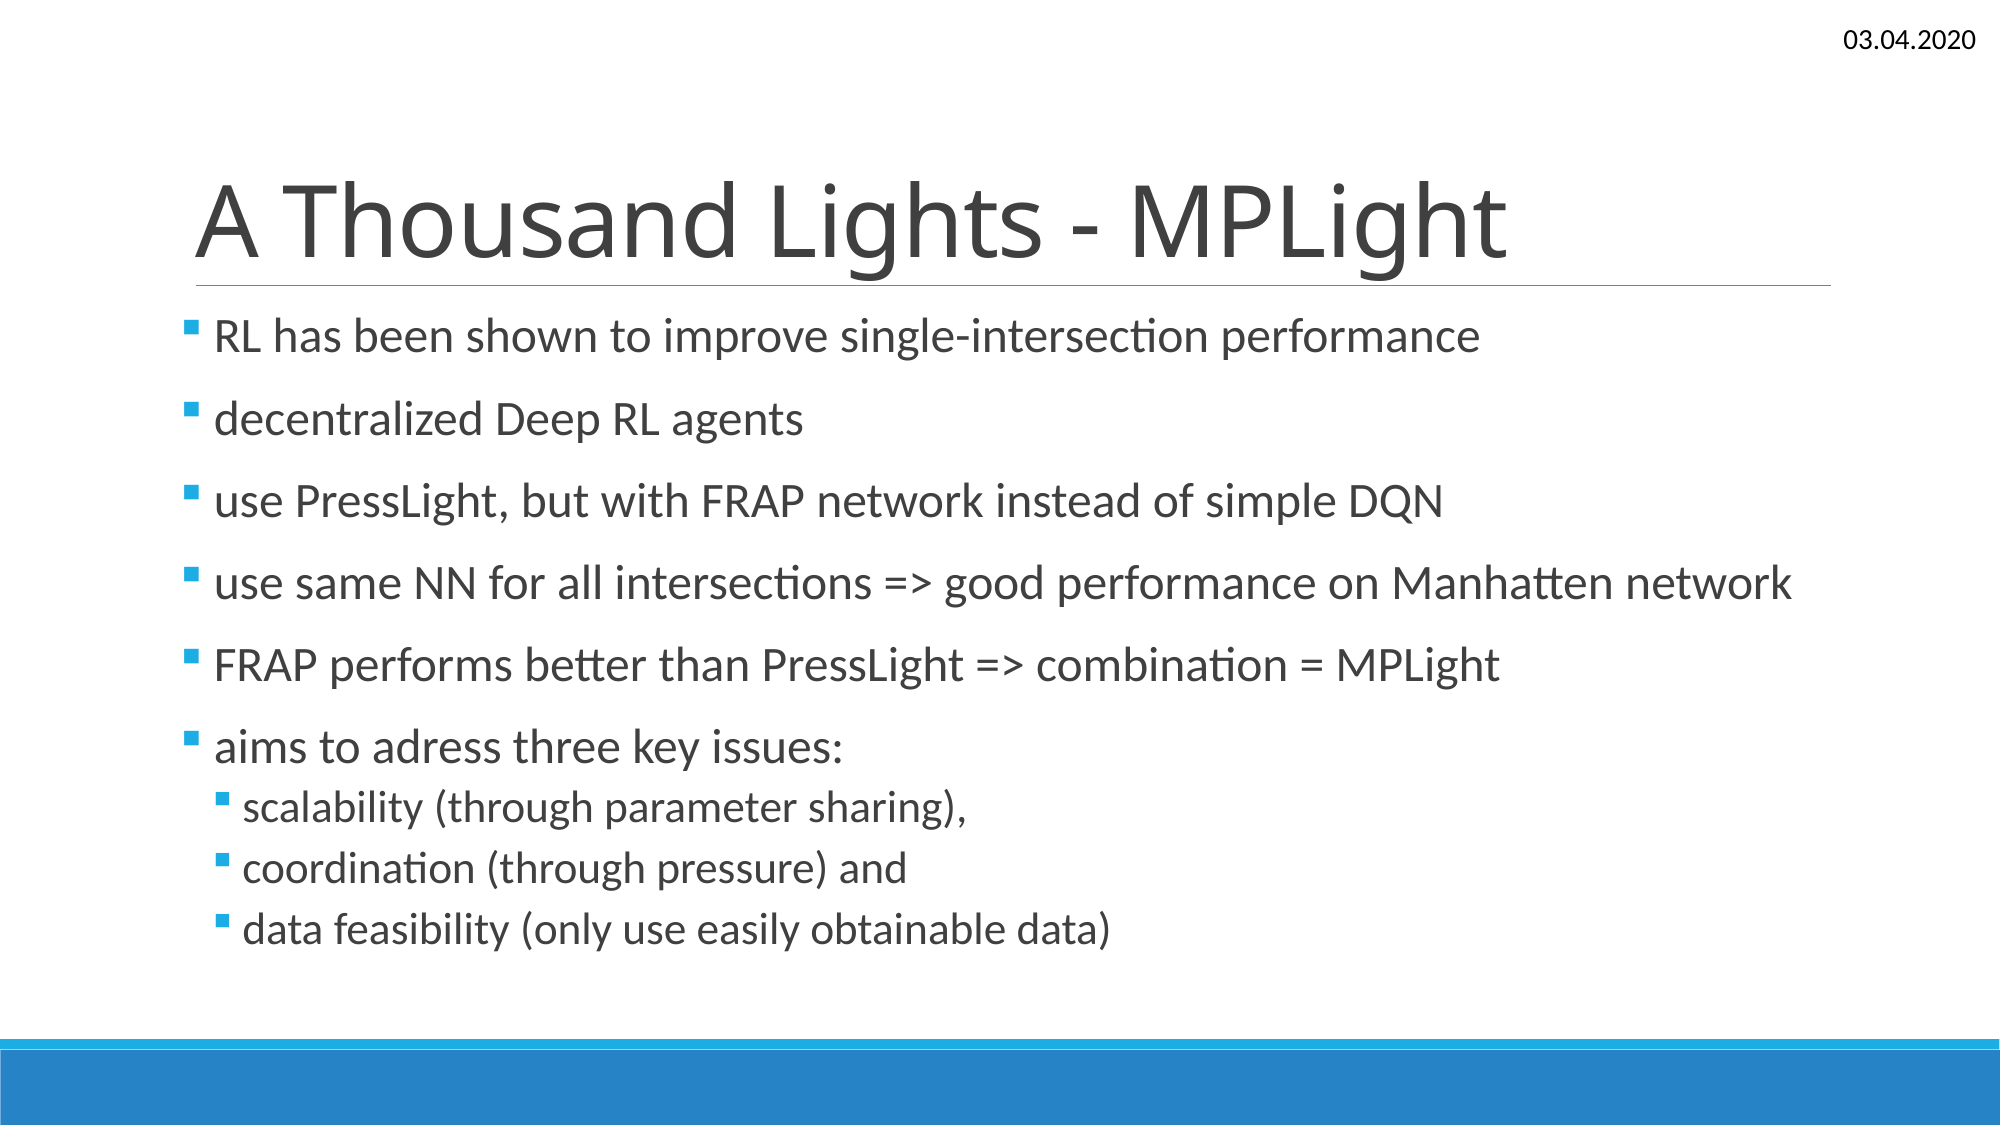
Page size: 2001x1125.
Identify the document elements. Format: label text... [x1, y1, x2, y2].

title A Thousand Lights - MPLight [180, 47, 1830, 285]
list RL has been shown to improve single-intersection performance decentralized Deep RL agents use PressLight, but with FRAP network instead of simple DQN use same NN for all intersections => good performance on Manhatten network FRAP performs better than PressLight => combination = MPLight aims to adress three key issues: scalability (through parameter sharing), coordination (through pressure) and data feasibility (only use easily obtainable data) [180, 302, 1830, 963]
text_box 03.04.2020 [1802, 12, 1991, 63]
